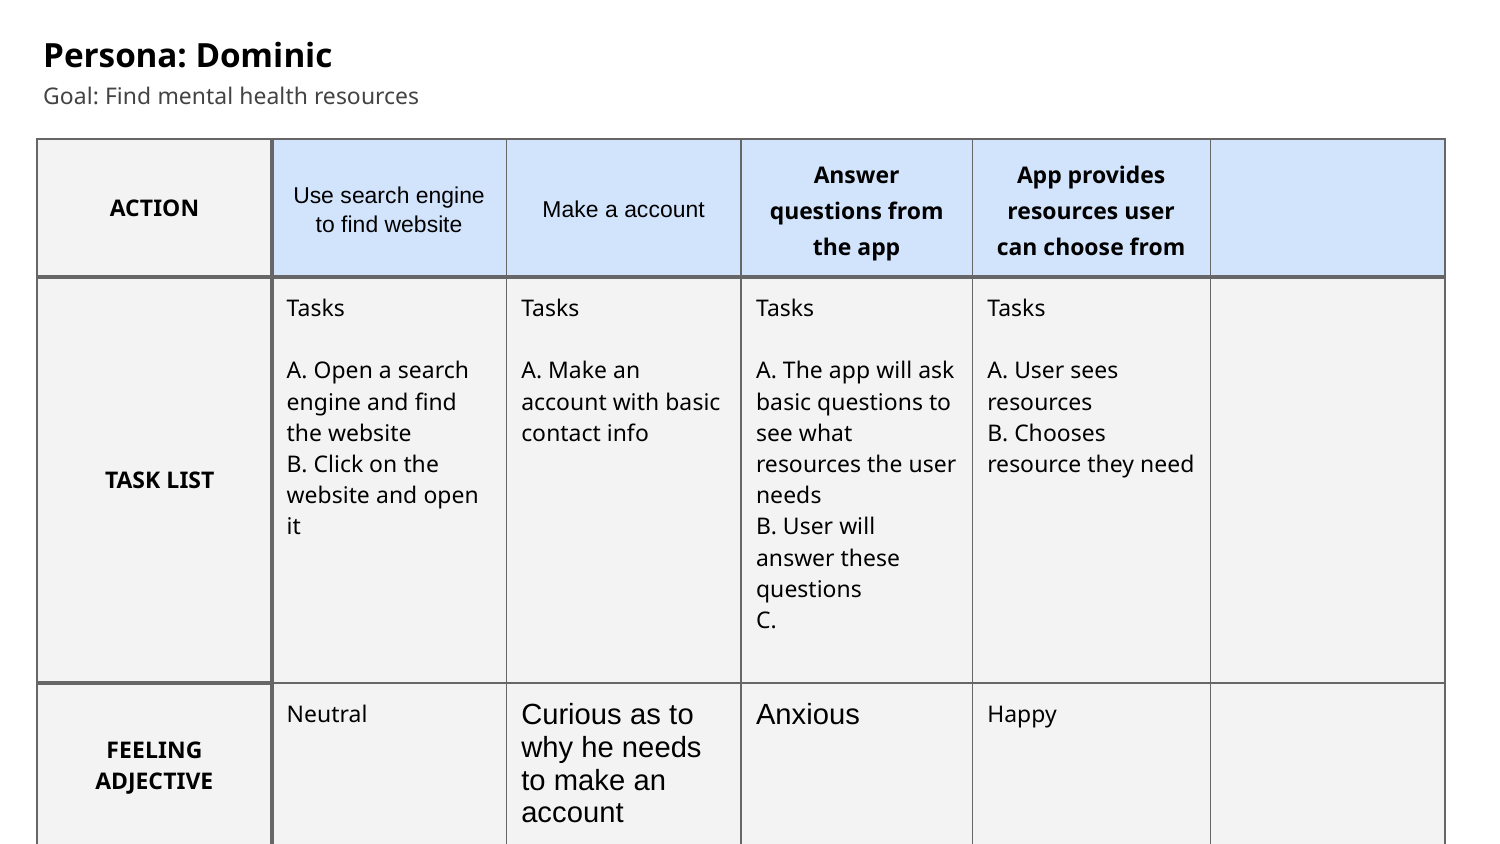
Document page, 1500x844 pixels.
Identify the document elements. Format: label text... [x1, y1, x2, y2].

table_cell FEELING ADJECTIVE [38, 685, 270, 844]
table_header ACTION [38, 140, 270, 275]
table_header [1211, 140, 1444, 275]
table_cell Happy [973, 684, 1210, 844]
table_header Use search engine to find website [274, 140, 506, 275]
table_cell Tasks A. User sees resources B. Chooses resource they need [973, 279, 1210, 682]
table_cell Tasks A. Make an account with basic contact info [507, 279, 740, 682]
table_cell Tasks A. Open a search engine and find the website B. Click on the website and open it [274, 279, 506, 682]
table_header App provides resources user can choose from [973, 140, 1210, 275]
table_cell [1211, 279, 1444, 682]
table_header Make a account [507, 140, 740, 275]
table_cell [1211, 684, 1444, 844]
table_cell Curious as to why he needs to make an account [507, 684, 740, 844]
table_cell Anxious [742, 684, 972, 844]
text_box Persona: Dominic [28, 19, 392, 66]
text_box Goal: Find mental health resources [28, 66, 1421, 112]
table_cell Neutral [274, 684, 506, 844]
table_cell Tasks A. The app will ask basic questions to see what resources the user needs B. User will answer these questions C. [742, 279, 972, 682]
table_cell TASK LIST [38, 279, 270, 681]
table_header Answer questions from the app [742, 140, 972, 275]
